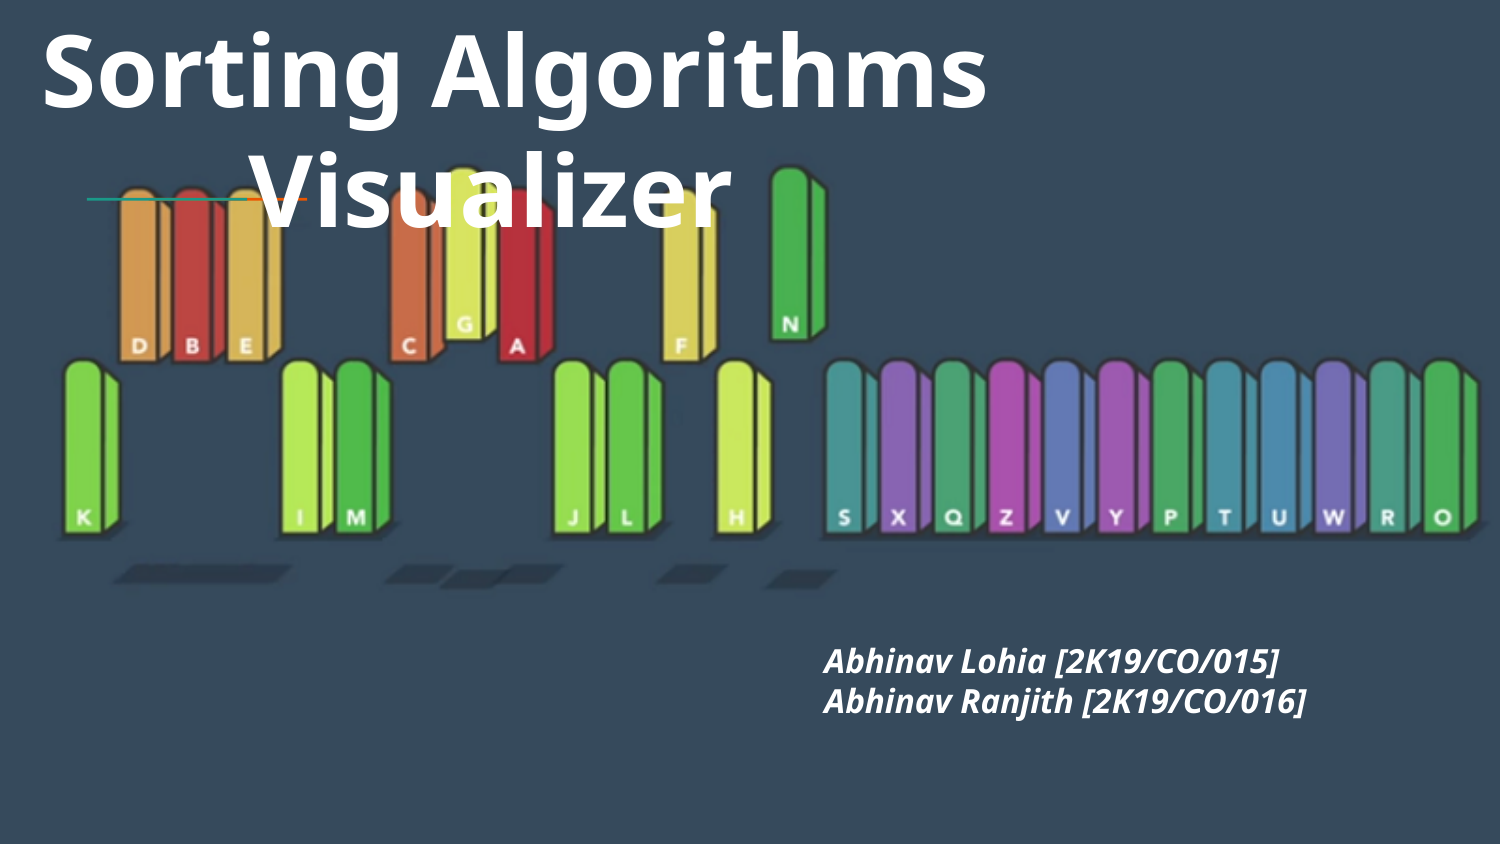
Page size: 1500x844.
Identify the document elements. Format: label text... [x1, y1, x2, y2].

picture [0, 0, 1500, 844]
title Sorting Algorithms Visualizer [0, 0, 1218, 268]
subtitle Abhinav Lohia [2K19/CO/015] Abhinav Ranjith [2K19/CO/016] [785, 625, 1500, 714]
